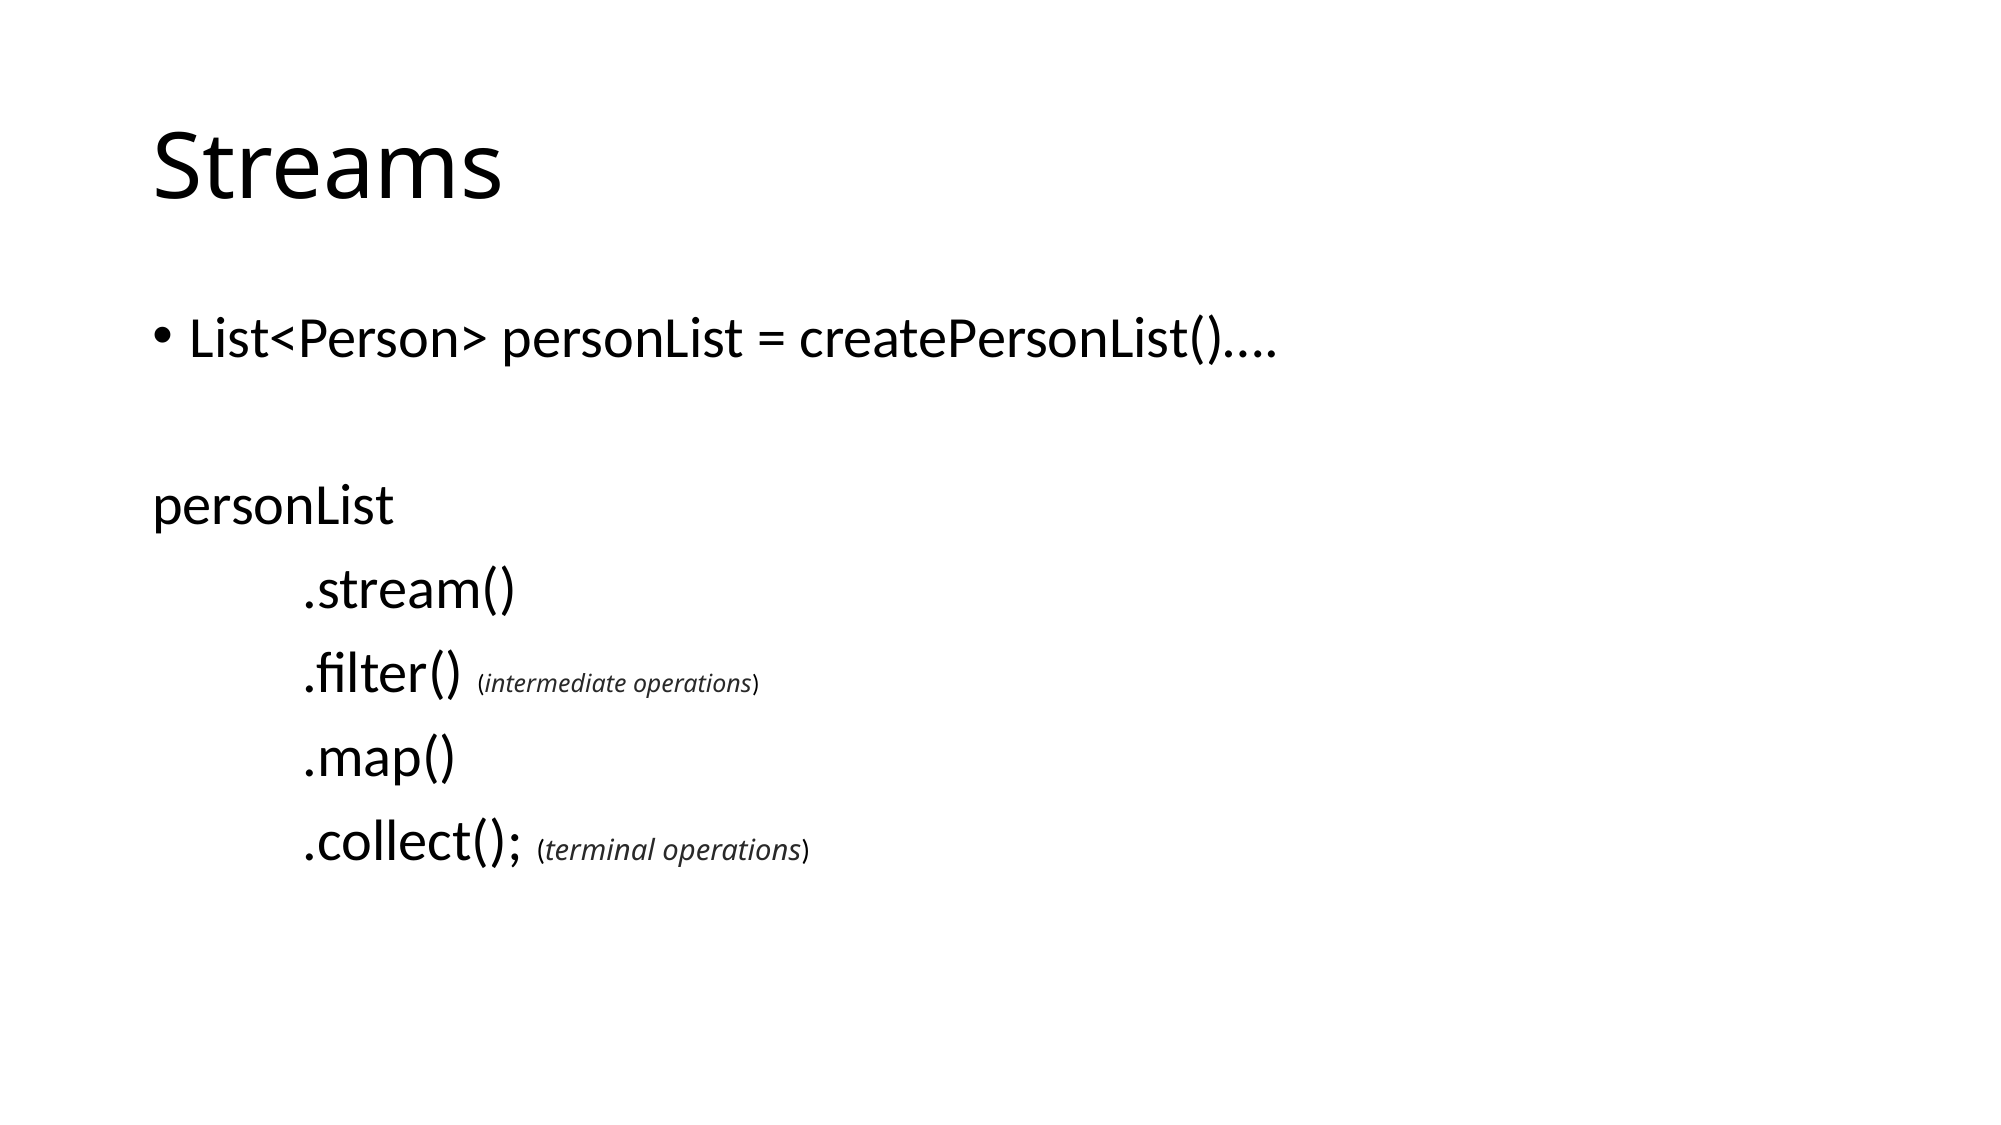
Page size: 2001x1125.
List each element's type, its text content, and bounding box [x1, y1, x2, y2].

list List<Person> personList = createPersonList()…. personList .stream() .filter() (intermediate operations) .map() .collect(); (terminal operations) [137, 299, 1863, 1014]
title Streams [137, 59, 1863, 278]
